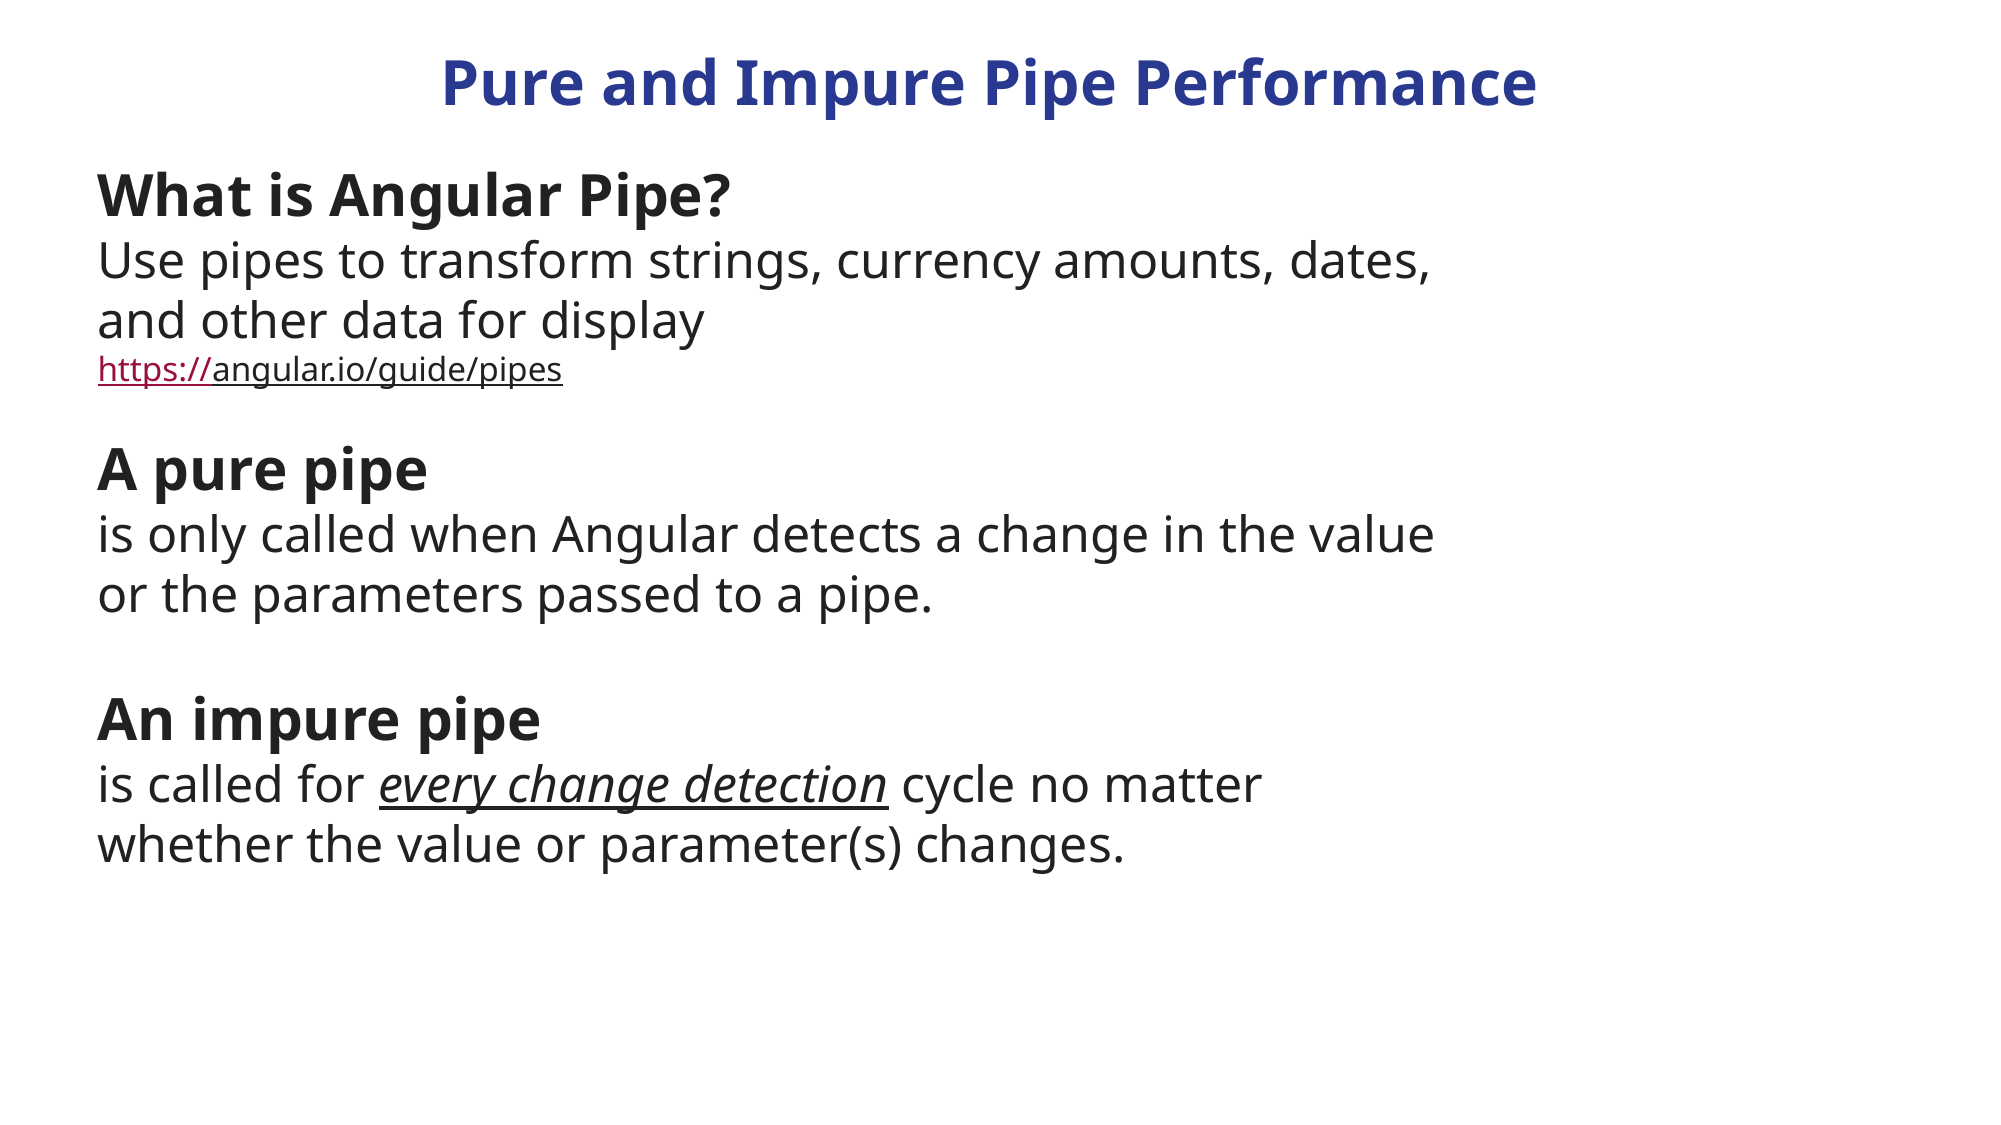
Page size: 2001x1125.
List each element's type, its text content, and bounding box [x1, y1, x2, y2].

text_box A pure pipe is only called when Angular detects a change in the value or the parameters passed to a pipe. [82, 424, 1470, 630]
text_box An impure pipe is called for every change detection cycle no matter whether the value or parameter(s) changes. [82, 675, 1470, 880]
text_box Pure and Impure Pipe Performance [71, 23, 1909, 151]
text_box What is Angular Pipe? Use pipes to transform strings, currency amounts, dates, and other data for display https://angular.io/guide/pipes [82, 150, 1470, 401]
